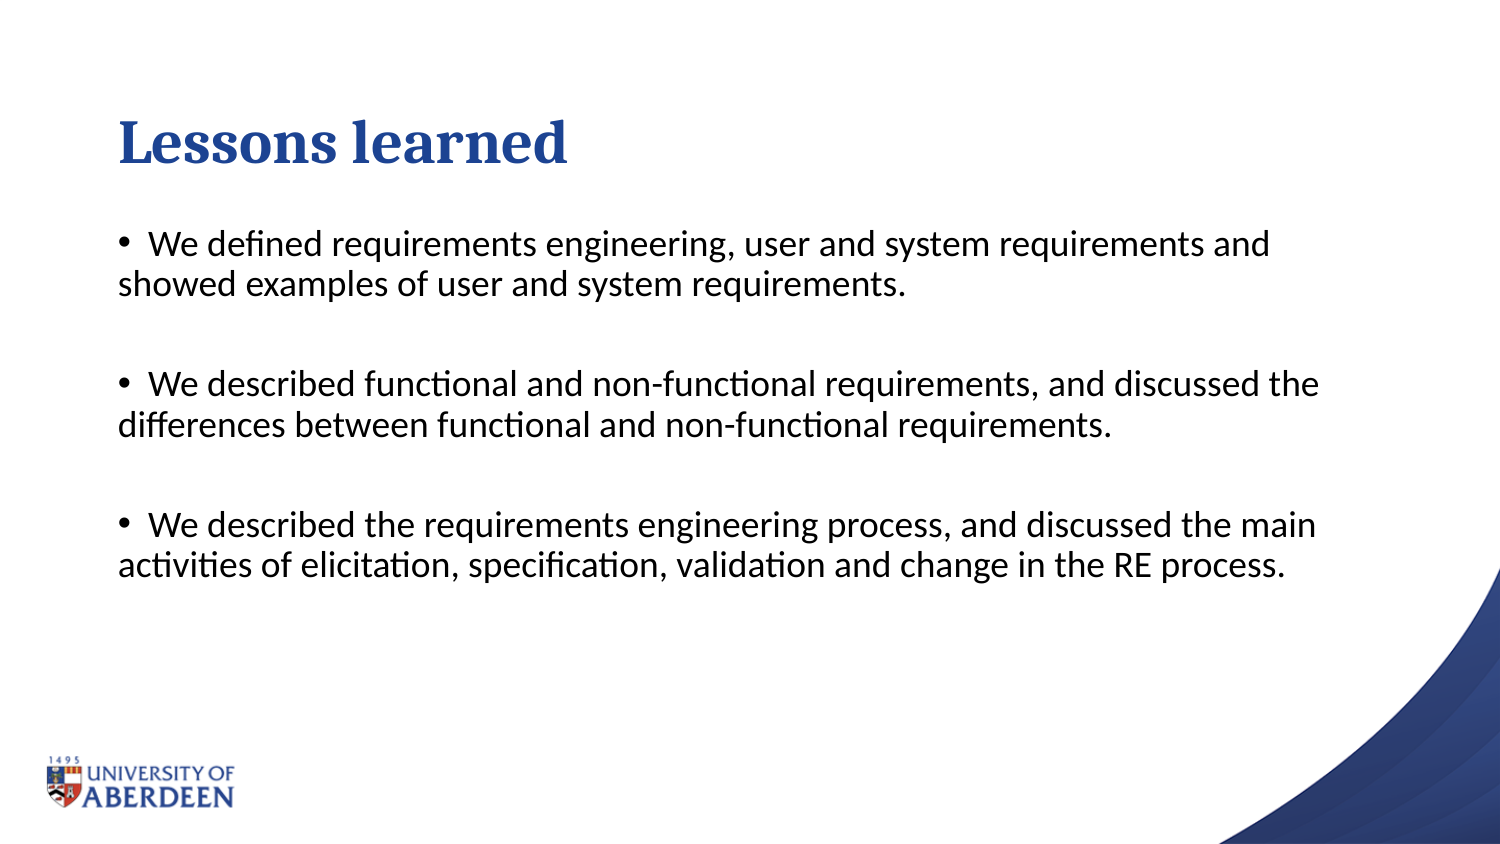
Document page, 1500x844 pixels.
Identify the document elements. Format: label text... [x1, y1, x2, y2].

picture [0, 0, 1500, 844]
title Lessons learned [103, 91, 1372, 196]
list We defined requirements engineering, user and system requirements and showed examples of user and system requirements. We described functional and non-functional requirements, and discussed the differences between functional and non-functional requirements. We described the requirements engineering process, and discussed the main activities of elicitation, specification, validation and change in the RE process. [103, 216, 1372, 707]
